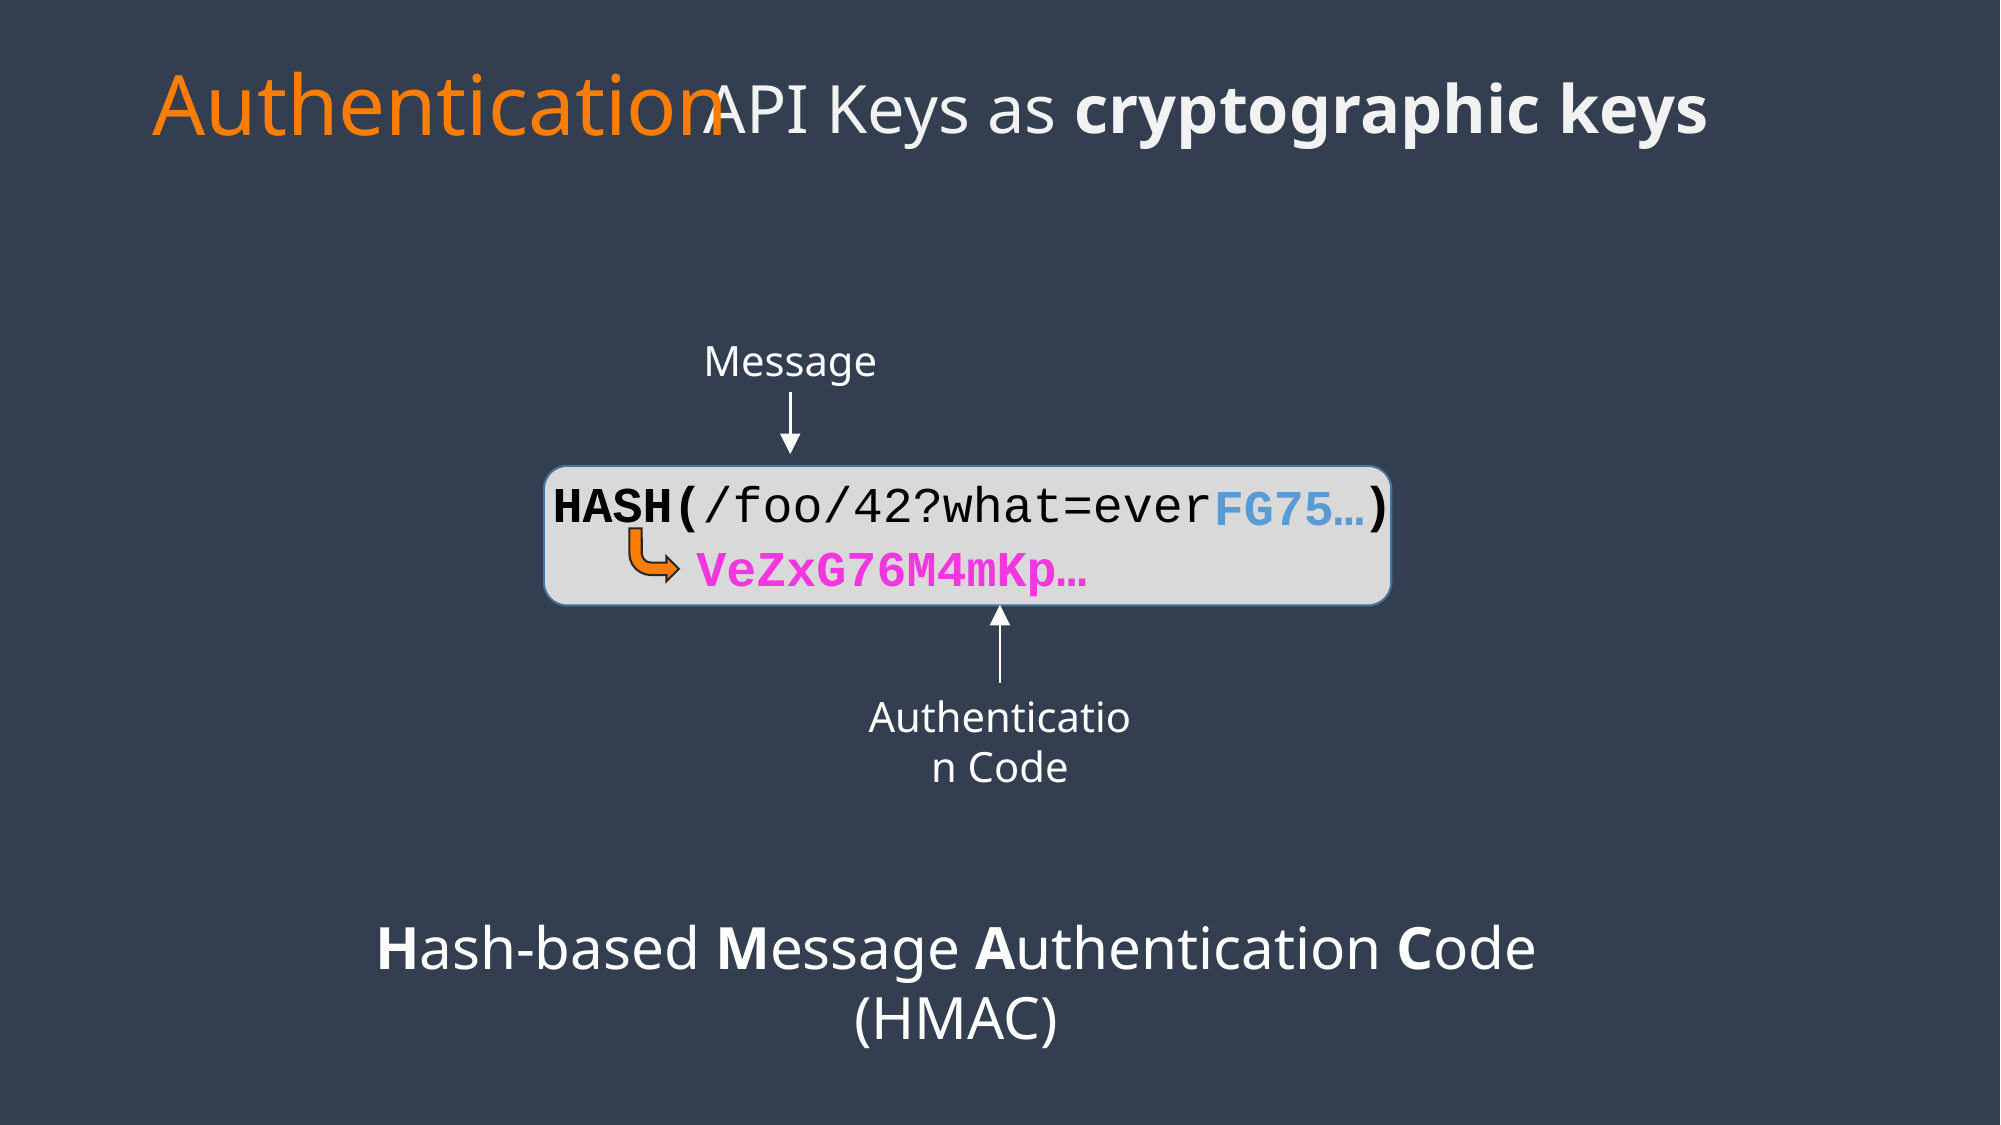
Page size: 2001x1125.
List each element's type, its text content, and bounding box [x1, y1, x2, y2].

text_box Authentication Code [851, 683, 1149, 798]
text_box [0, 0, 2000, 181]
text_box Message [642, 327, 939, 393]
list Authentication [137, 55, 1863, 770]
text_box Hash-based Message Authentication Code (HMAC) [349, 903, 1563, 1059]
